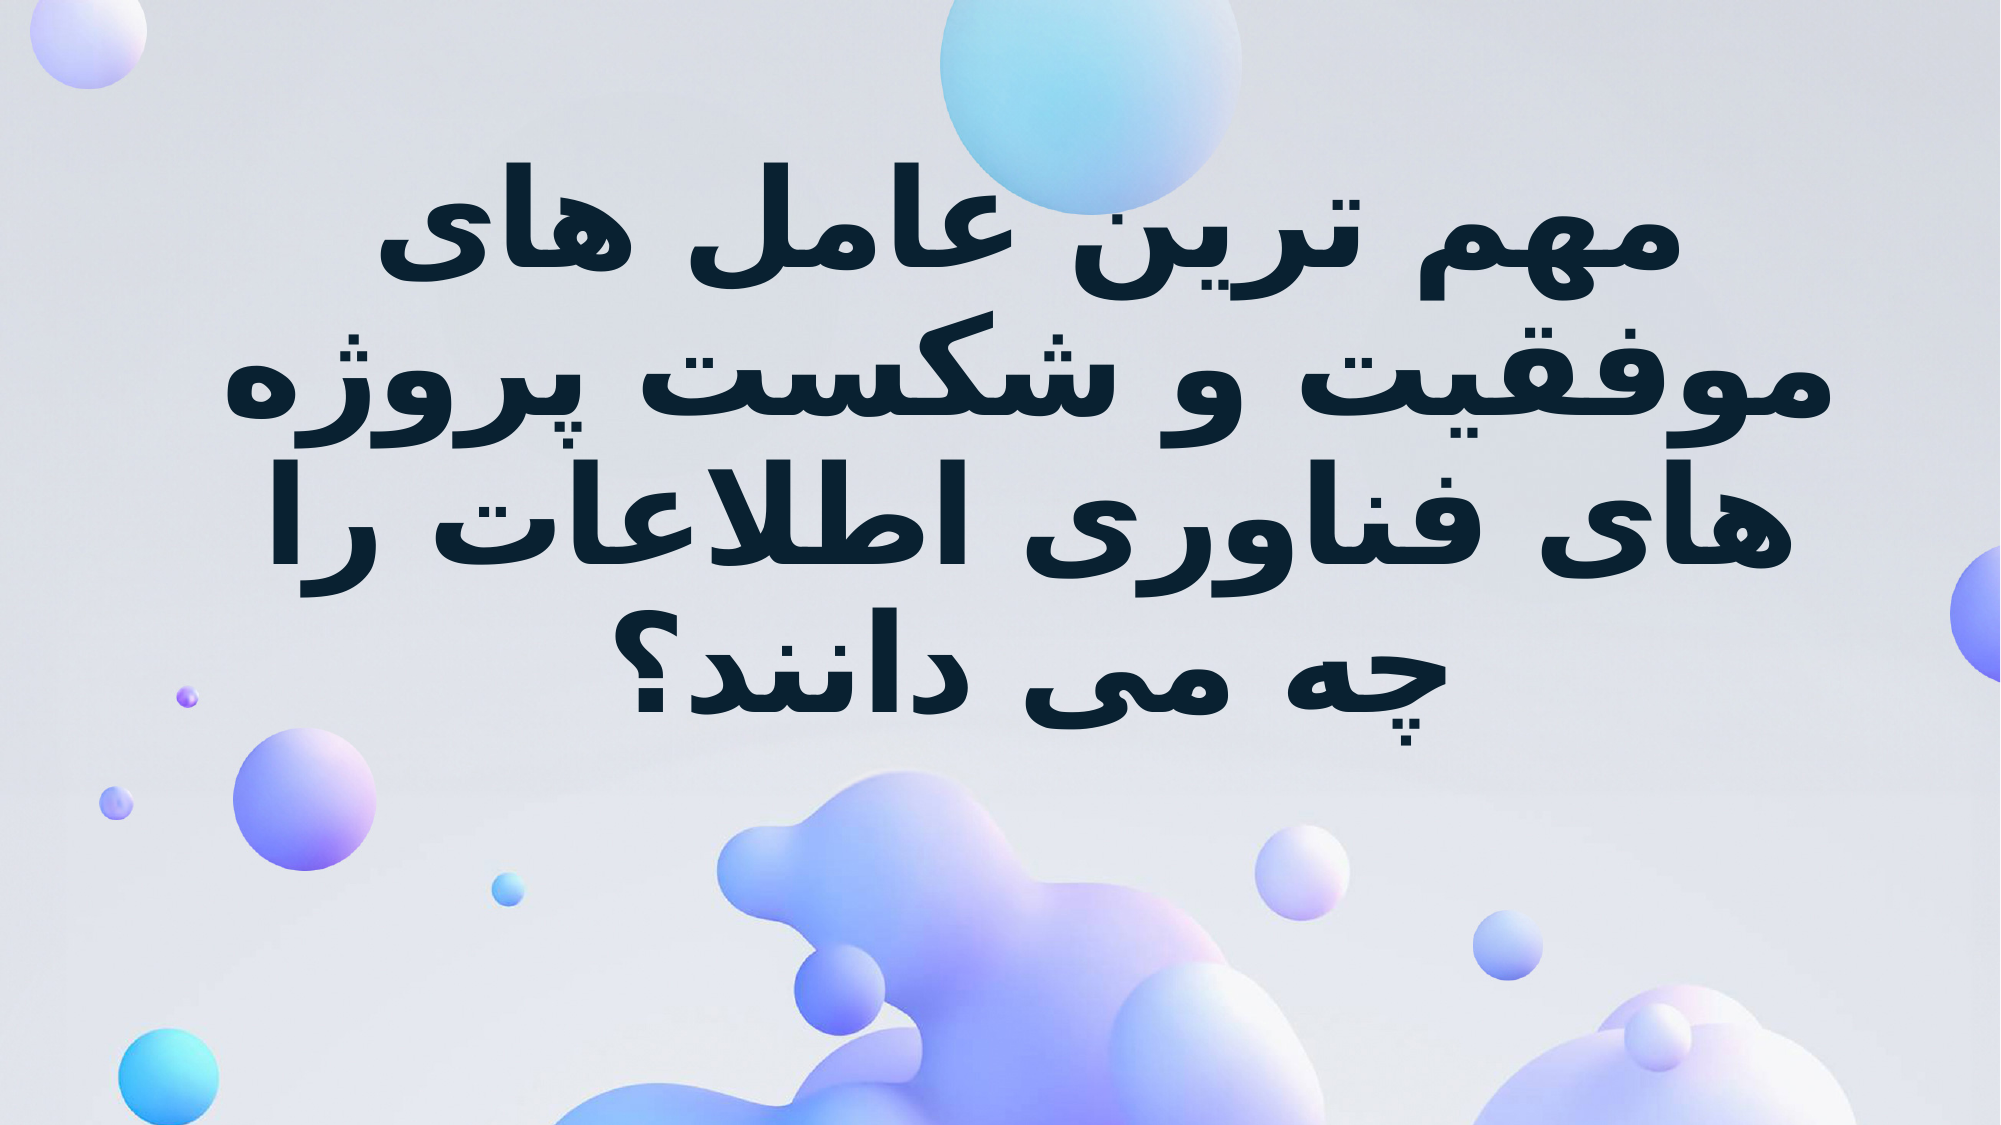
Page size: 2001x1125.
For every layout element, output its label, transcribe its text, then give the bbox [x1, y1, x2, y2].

picture [0, 0, 2001, 1125]
title مهم ترین عامل های موفقیت و شکست پروژه های فناوری اطلاعات را چه می دانند؟ [174, 375, 1891, 750]
